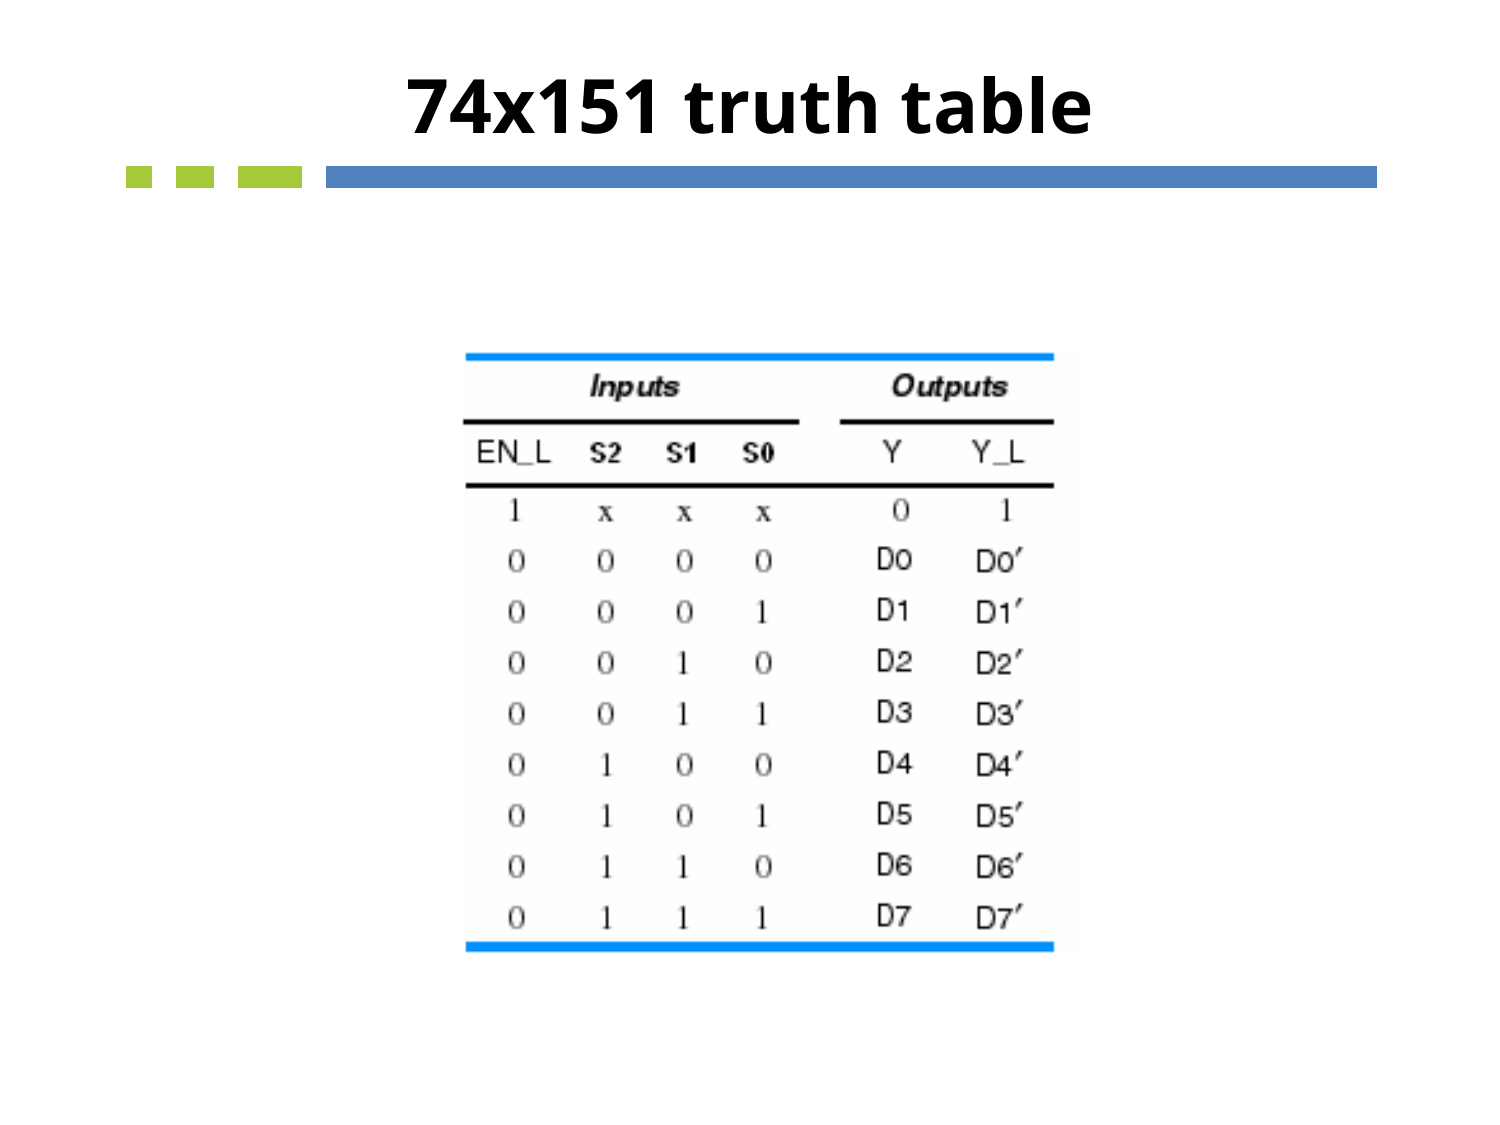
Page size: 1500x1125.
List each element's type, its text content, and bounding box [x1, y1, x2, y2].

title 74x151 truth table [75, 45, 1425, 163]
picture [324, 224, 1238, 1052]
